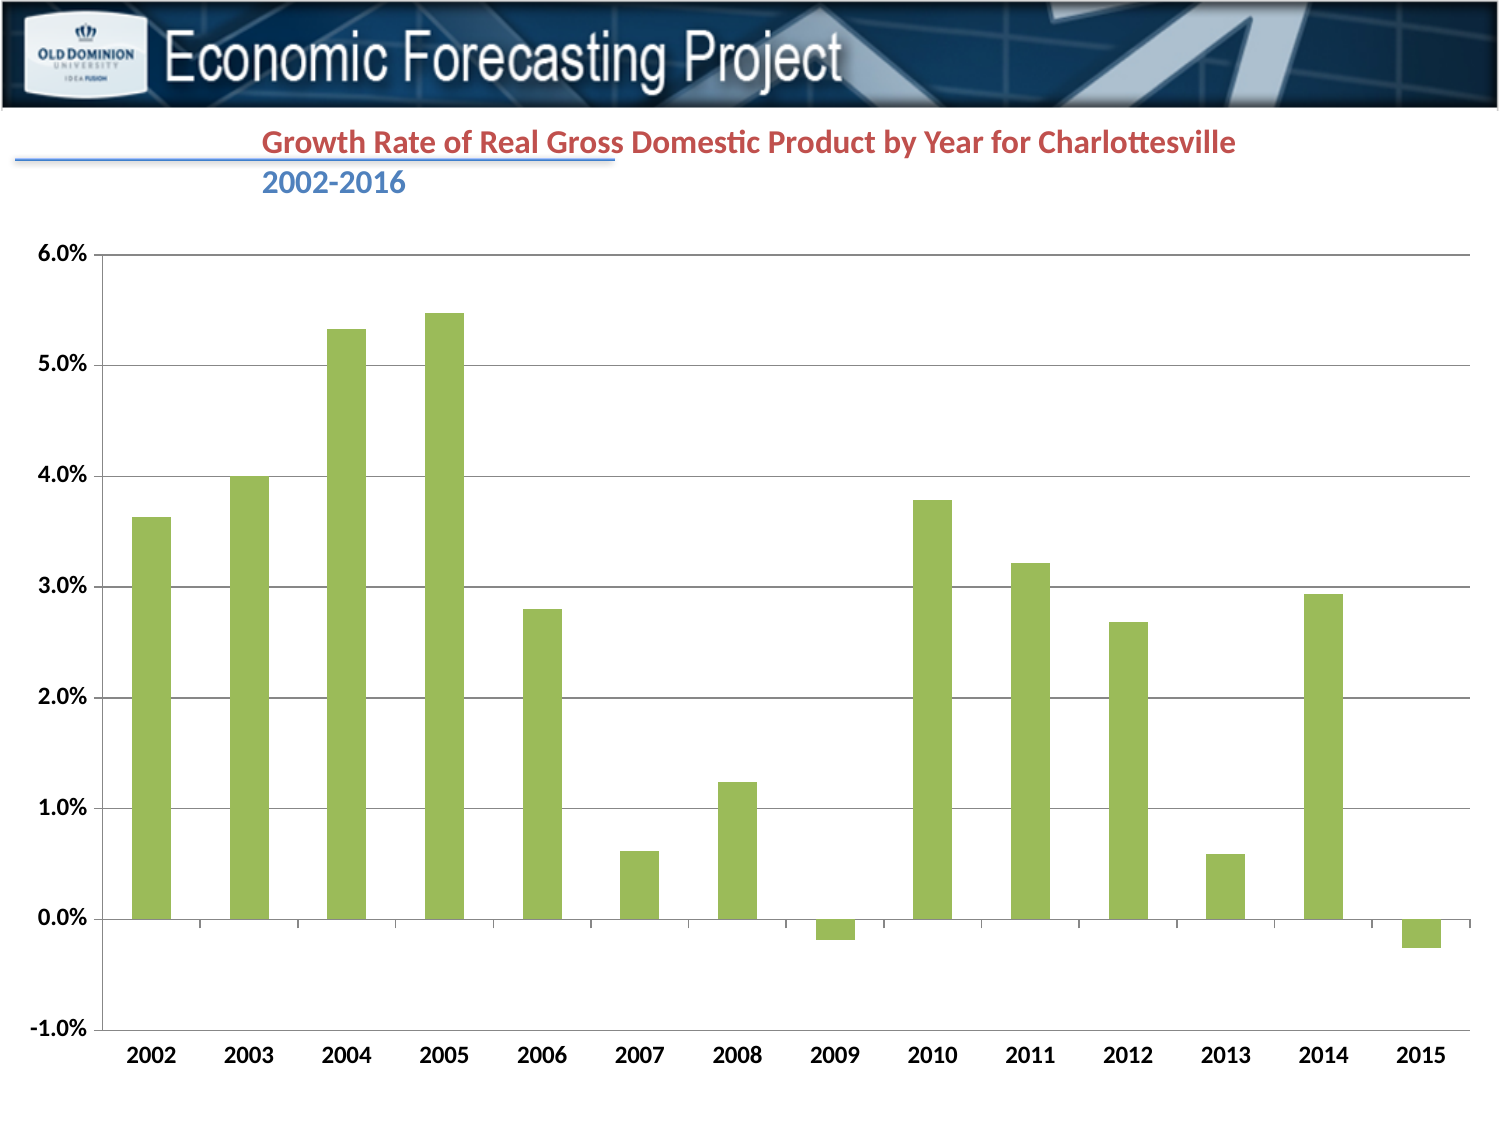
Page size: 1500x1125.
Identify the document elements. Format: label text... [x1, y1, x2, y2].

text_box Growth Rate of Real Gross Domestic Product by Year for Charlottesville 2002-2016 [247, 121, 1253, 207]
picture [0, 0, 1500, 112]
chart [0, 224, 1500, 1088]
text_box [14, 157, 616, 161]
